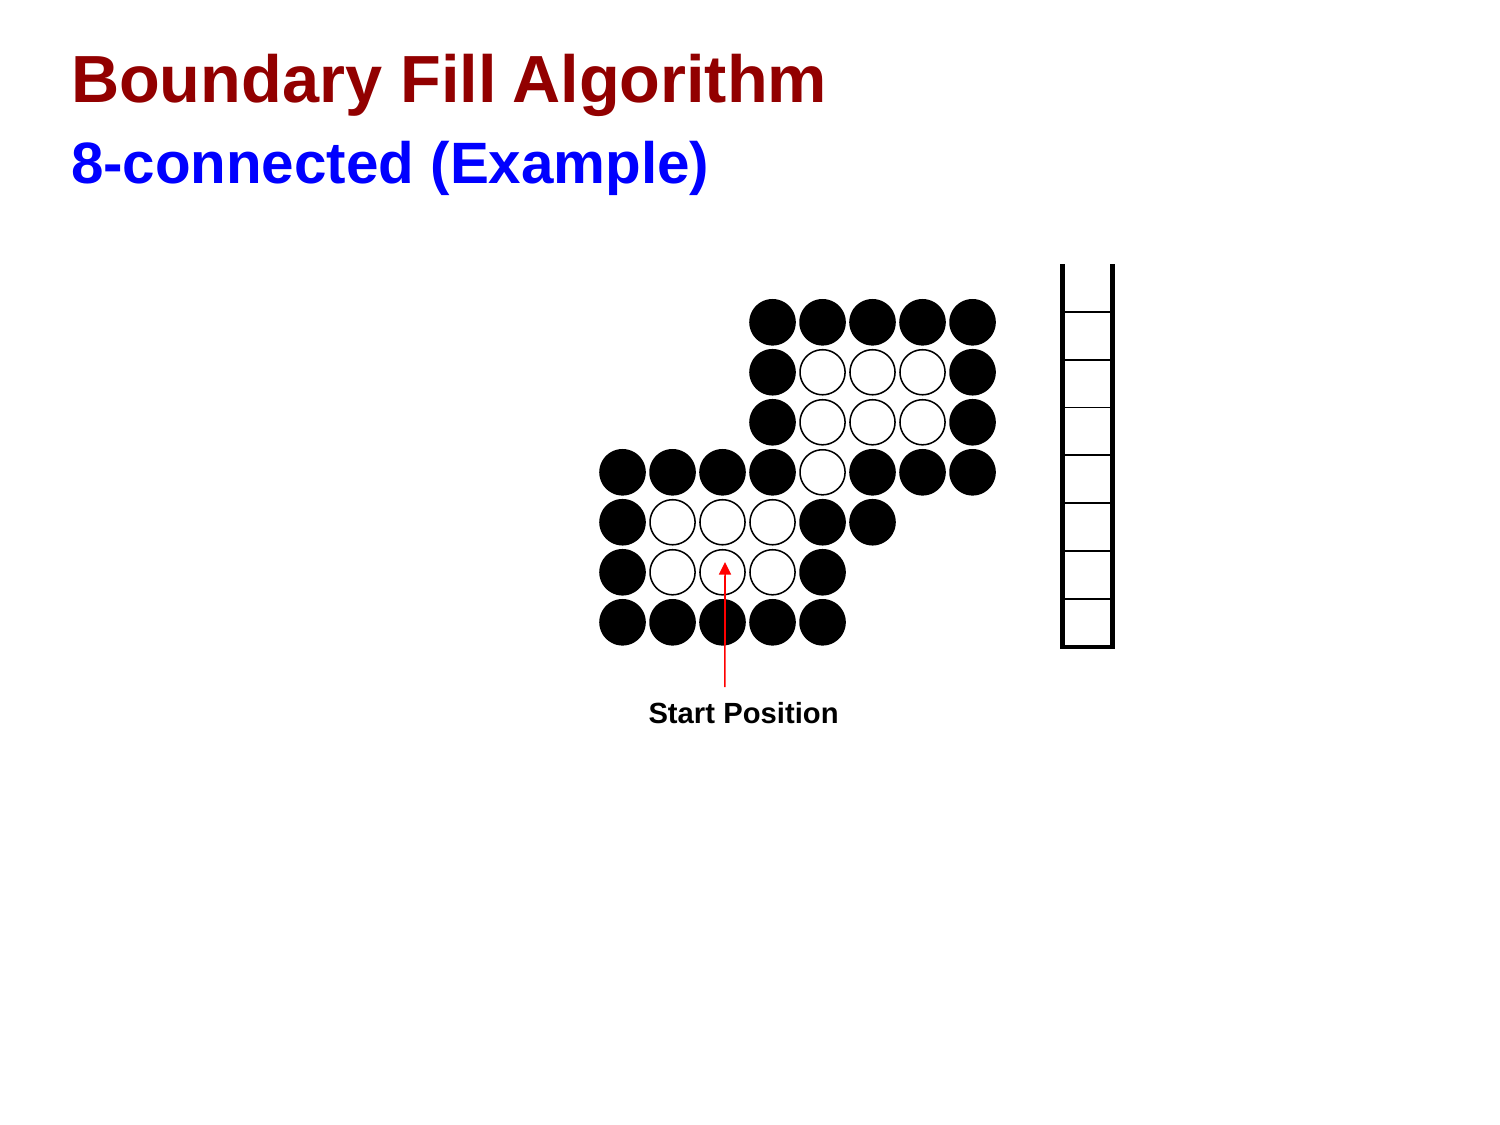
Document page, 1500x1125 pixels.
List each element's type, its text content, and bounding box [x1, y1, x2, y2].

table_cell [1065, 552, 1110, 598]
table_cell [1065, 600, 1110, 645]
table_cell [1065, 456, 1110, 502]
text_box Boundary Fill Algorithm 8-connected (Example) [56, 37, 1444, 205]
table_cell [1065, 313, 1110, 359]
table_cell [1065, 504, 1110, 550]
table_cell [1065, 361, 1110, 407]
table_cell [1065, 408, 1110, 454]
table_header [1065, 264, 1110, 311]
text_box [599, 299, 995, 738]
